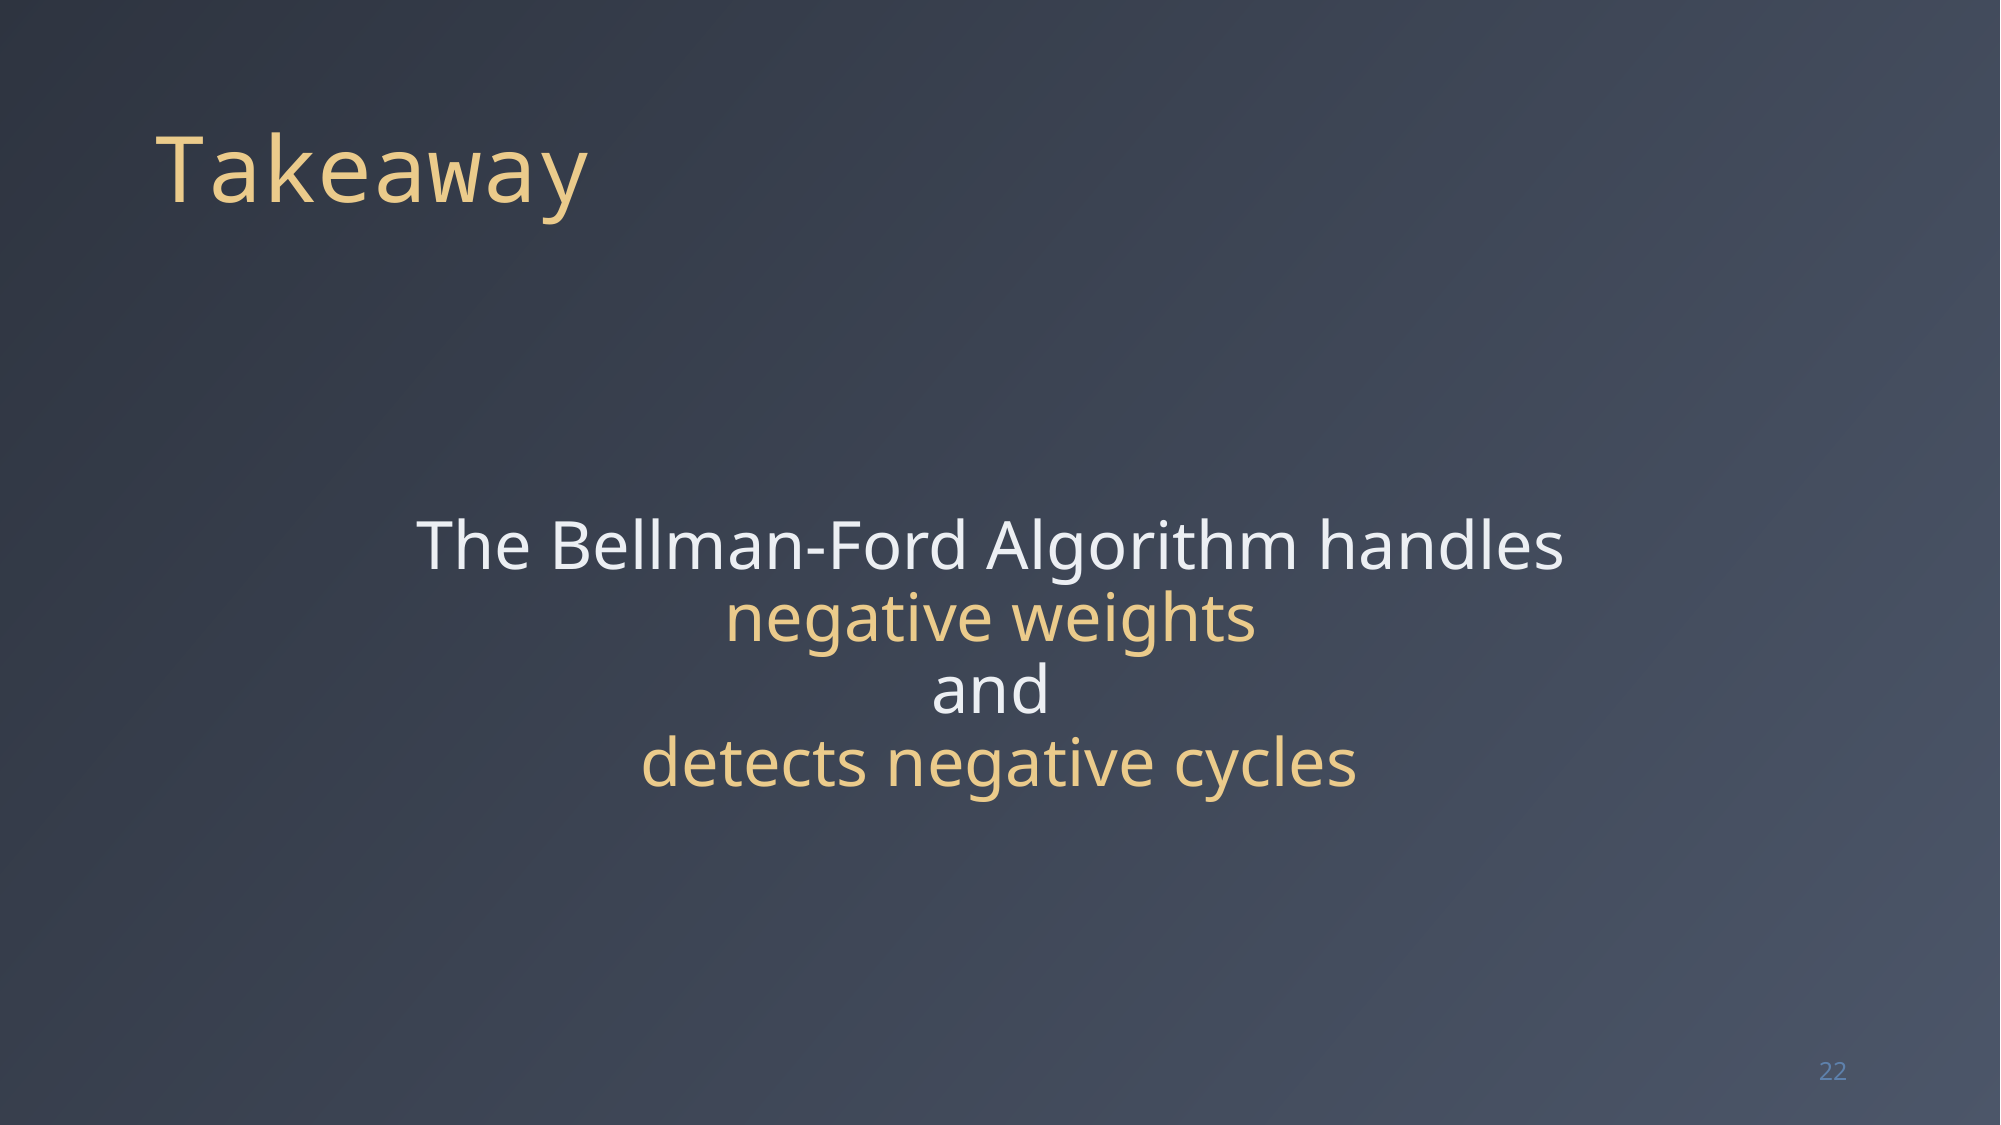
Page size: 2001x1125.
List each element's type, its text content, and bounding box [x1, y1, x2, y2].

title Takeaway [137, 26, 1863, 230]
slide_number 22 [1738, 1042, 1863, 1103]
list The Bellman-Ford Algorithm handles negative weights and detects negative cycles [137, 299, 1863, 1014]
